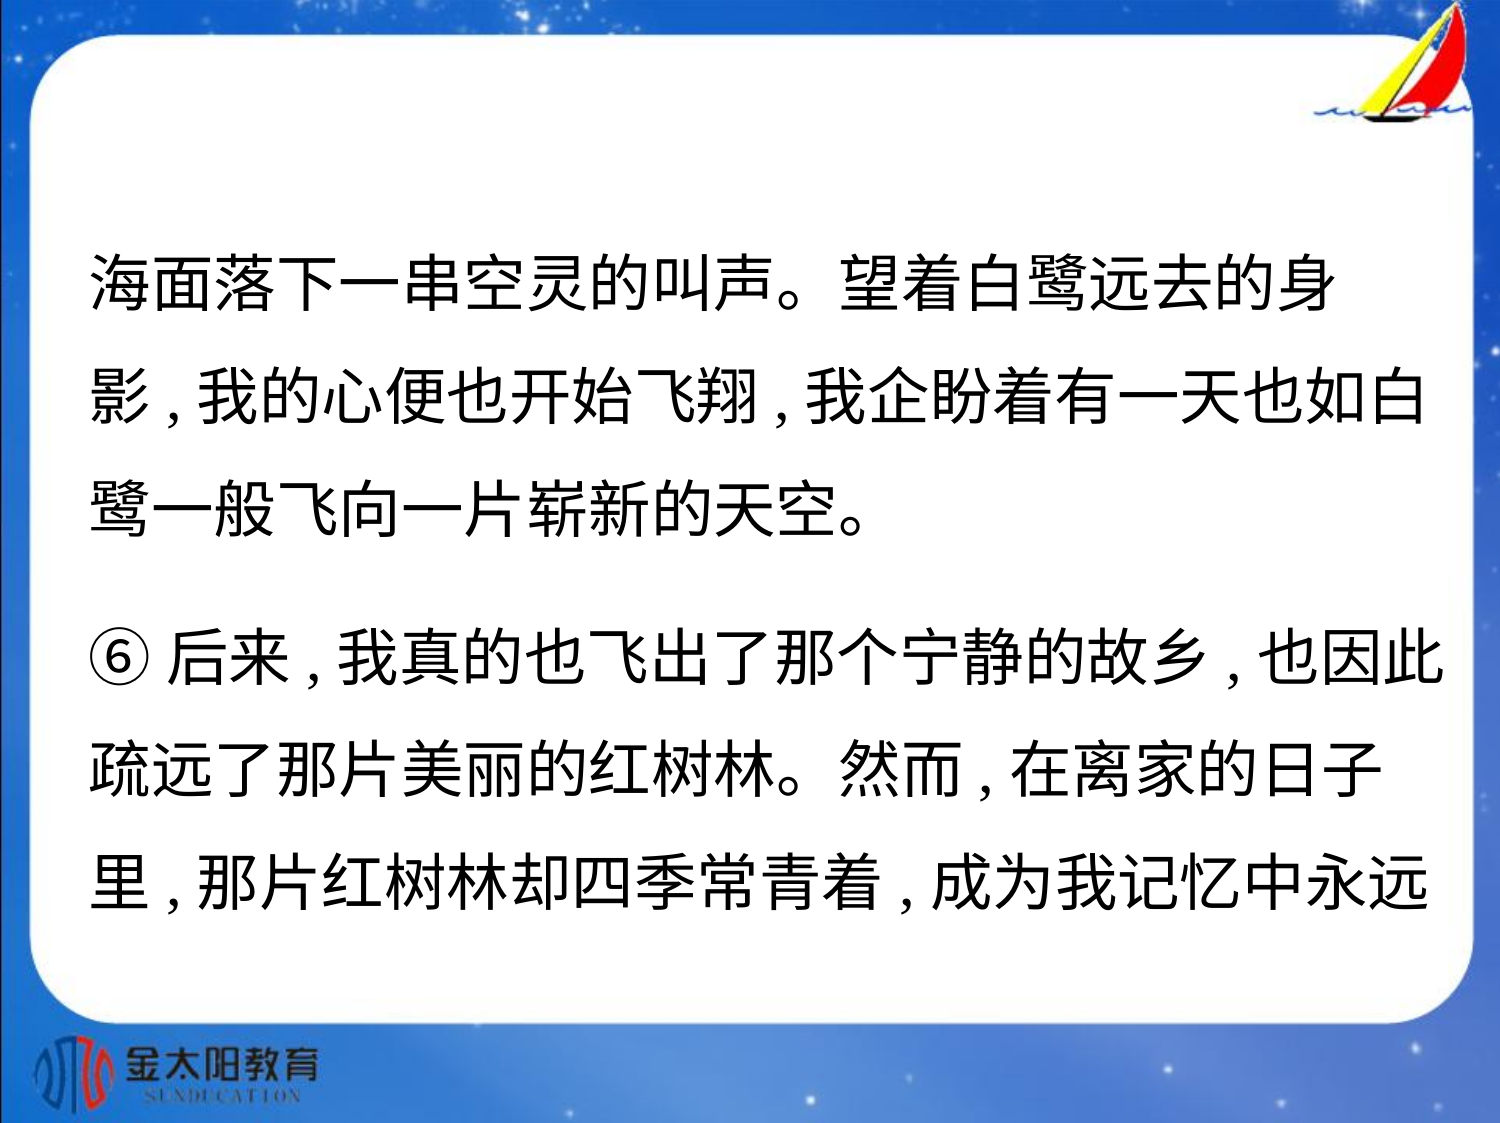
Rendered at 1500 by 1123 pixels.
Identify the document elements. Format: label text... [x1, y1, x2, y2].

text_box 海面落下一串空灵的叫声。望着白鹭远去的身 影,我的心便也开始飞翔,我企盼着有一天也如白 鹭一般飞向一片崭新的天空。 [88, 206, 1453, 545]
picture [0, 0, 1500, 1123]
text_box ⑥后来,我真的也飞出了那个宁静的故乡,也因此 疏远了那片美丽的红树林。然而,在离家的日子 里,那片红树林却四季常青着,成为我记忆中永远 [88, 579, 1453, 918]
